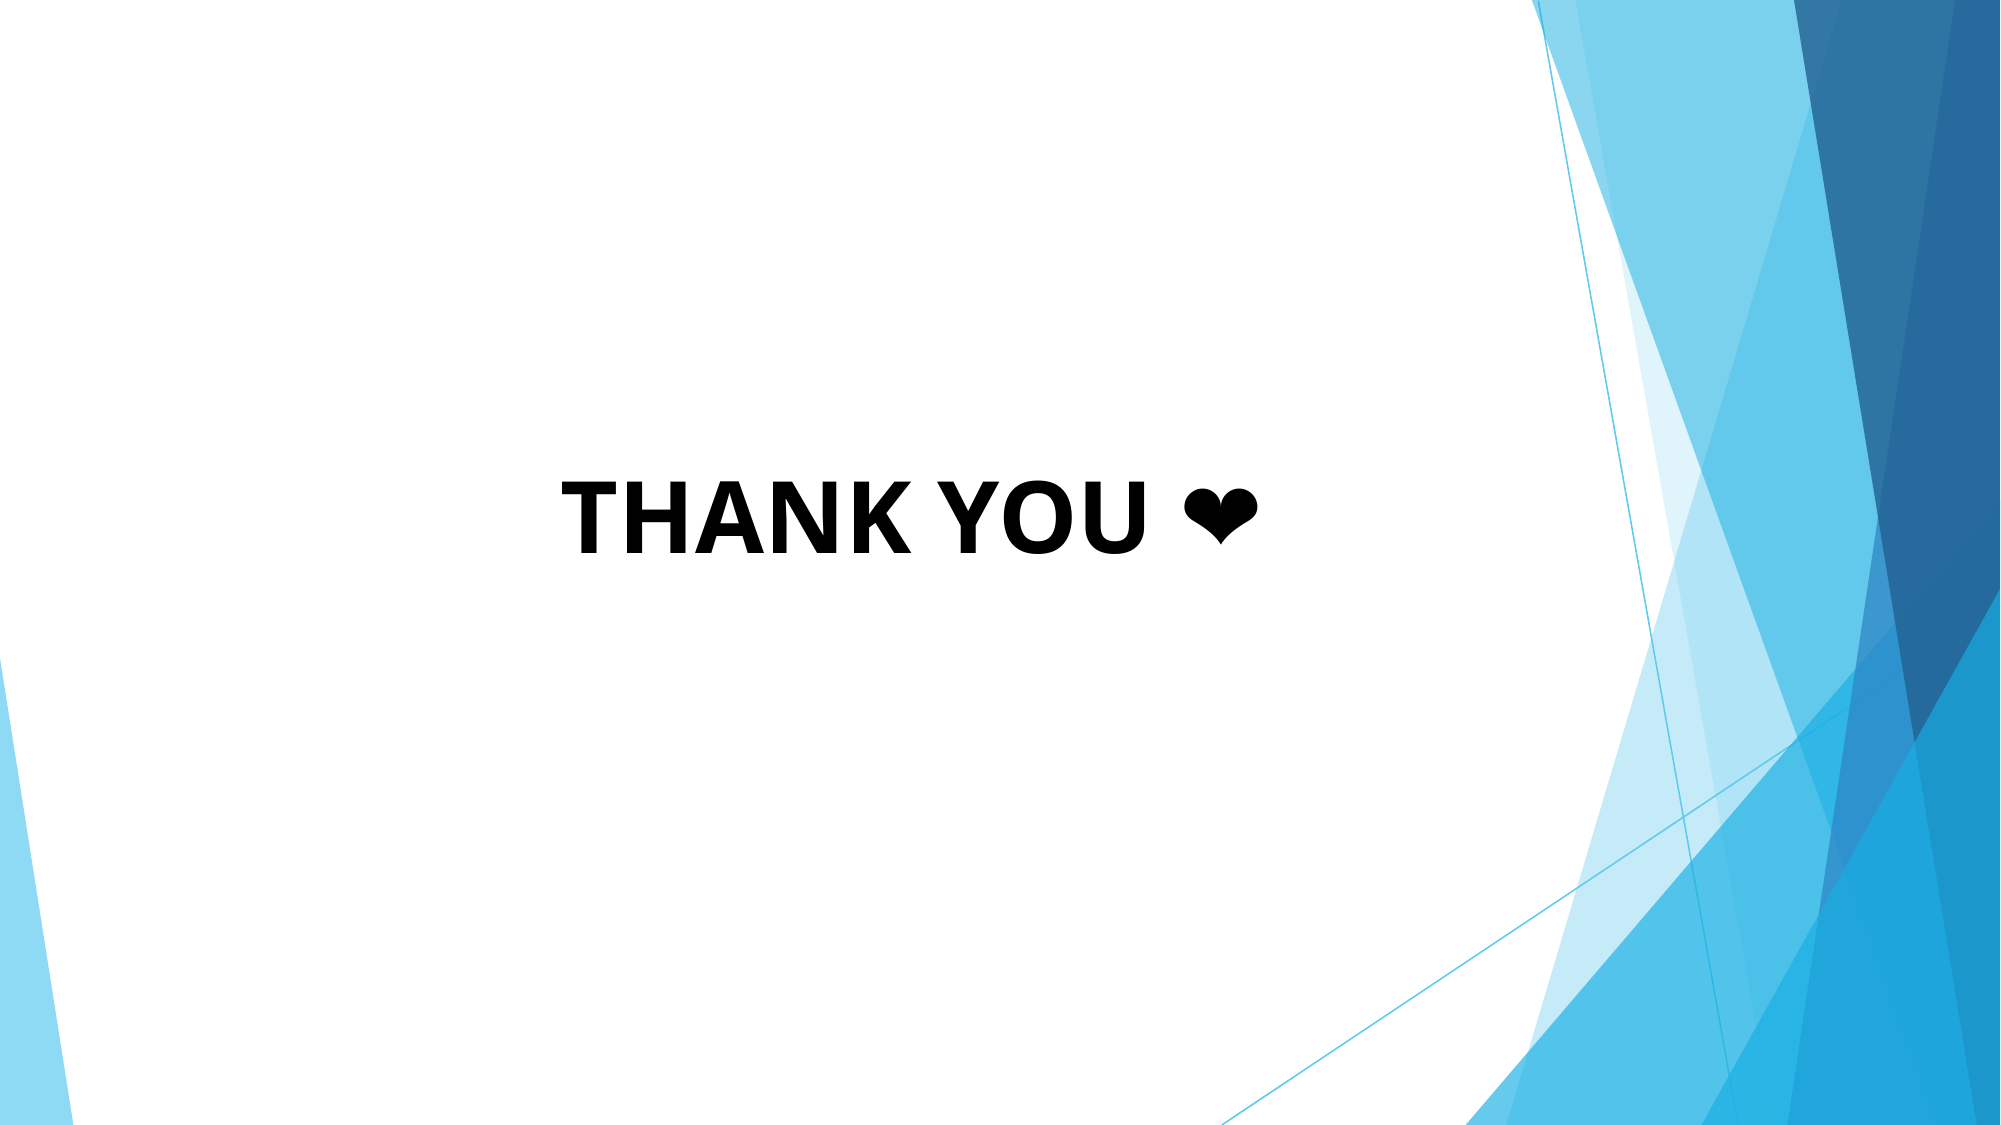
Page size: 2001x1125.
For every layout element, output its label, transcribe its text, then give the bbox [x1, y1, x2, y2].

title THANK YOU ❤️ [560, 454, 1467, 576]
